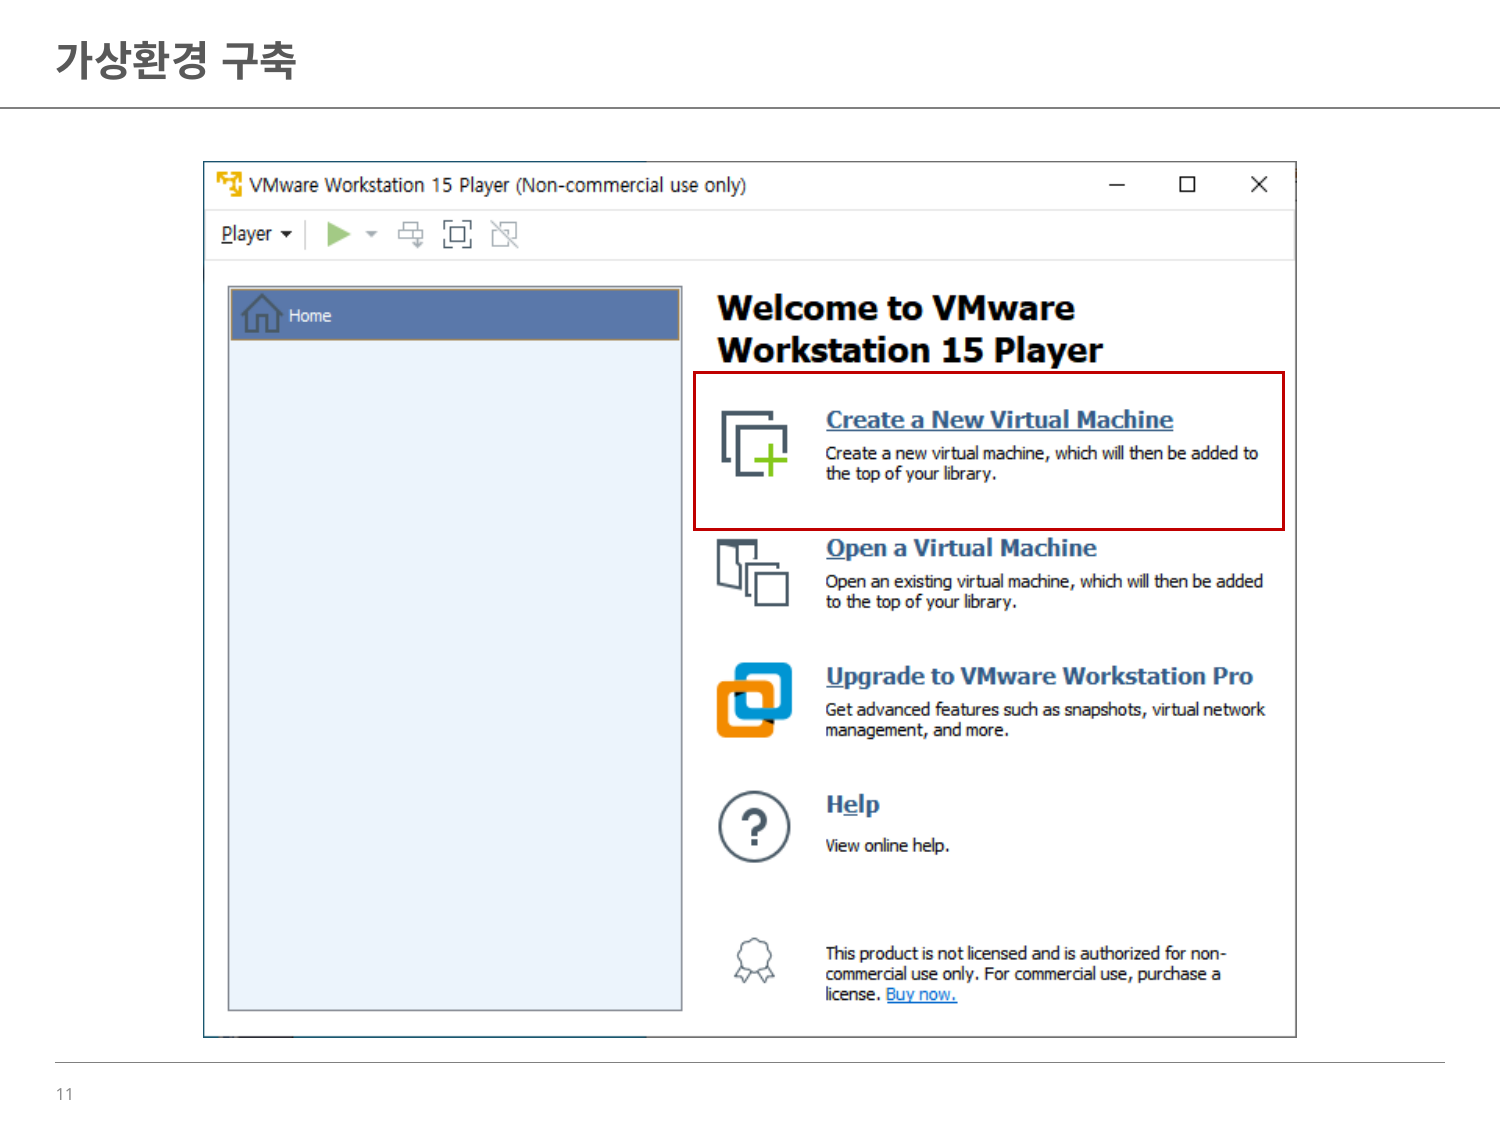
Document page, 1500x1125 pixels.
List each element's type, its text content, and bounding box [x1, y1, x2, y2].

title 가상환경 구축 [40, 25, 1457, 102]
picture [203, 161, 1297, 1038]
